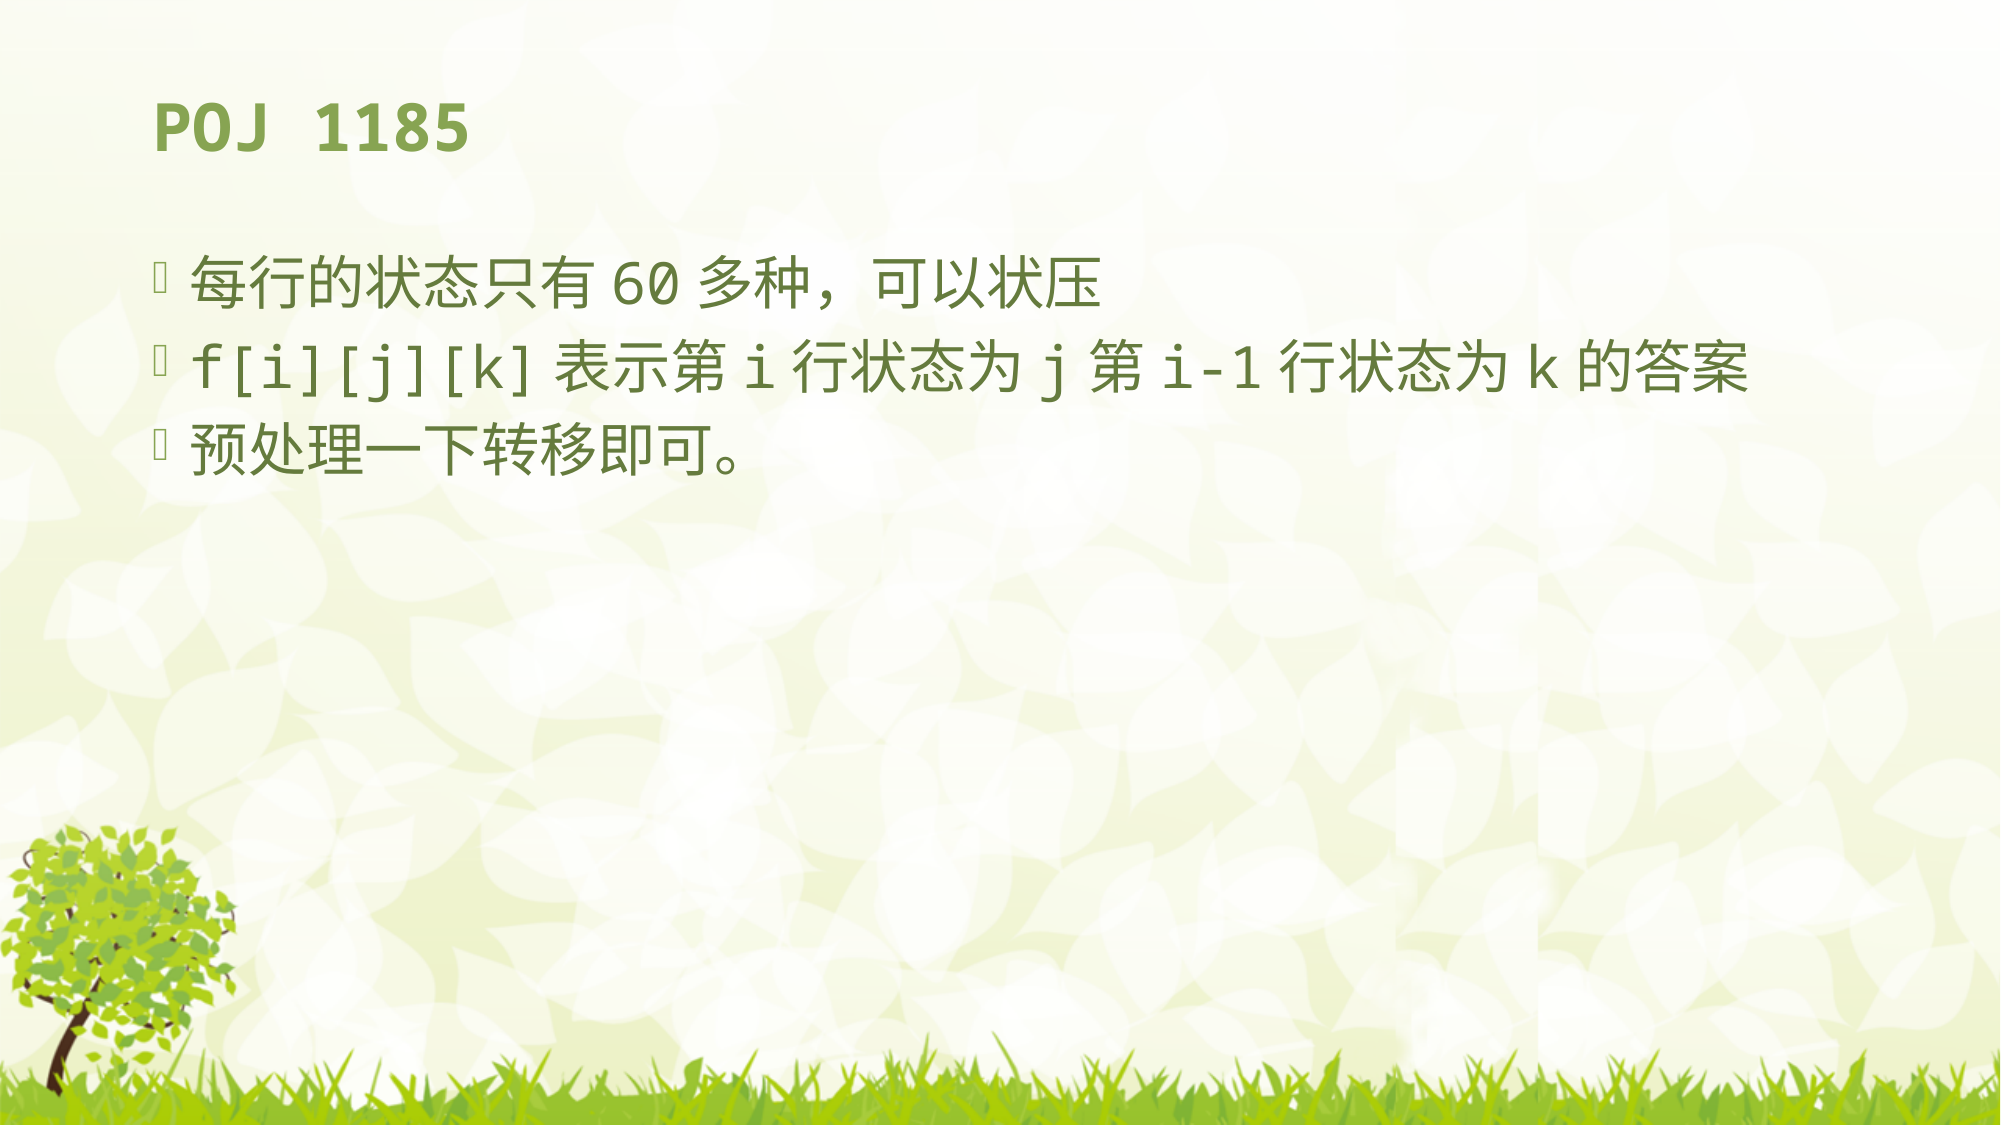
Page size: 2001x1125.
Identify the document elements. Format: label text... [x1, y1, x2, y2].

list 每行的状态只有60多种，可以状压 f[i][j][k]表示第i行状态为j第i-1行状态为k的答案 预处理一下转移即可。 [137, 246, 1863, 815]
picture [0, 0, 2001, 1125]
title POJ 1185 [137, 59, 1863, 200]
